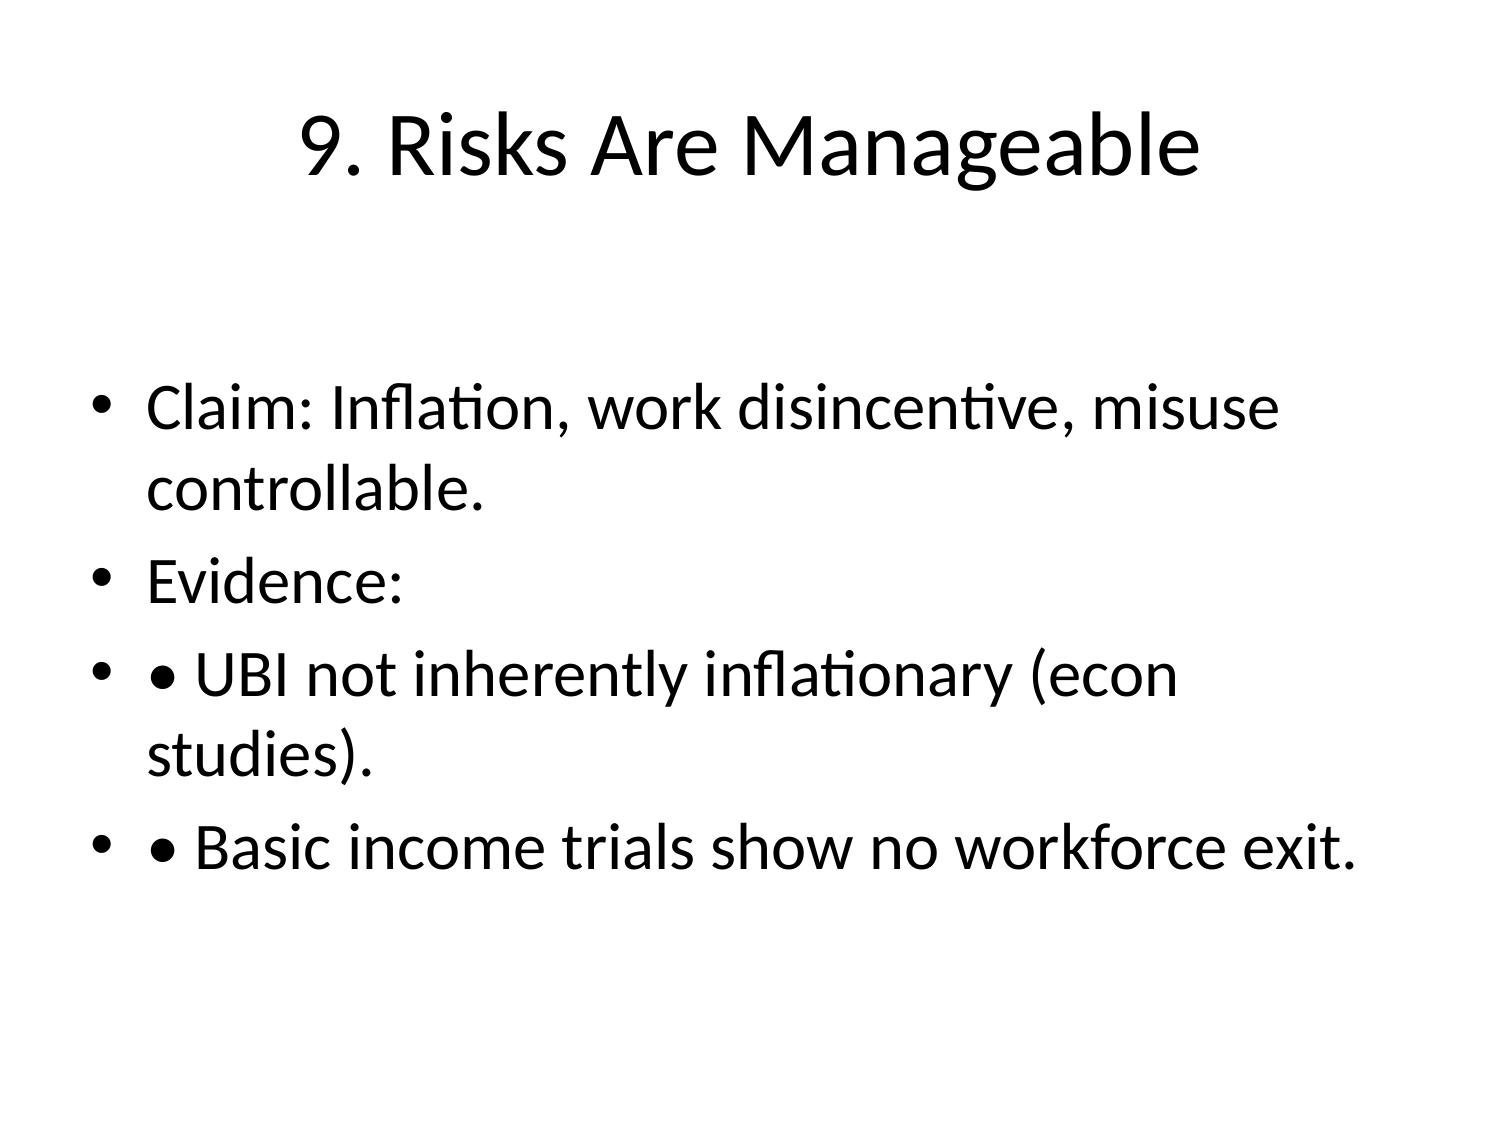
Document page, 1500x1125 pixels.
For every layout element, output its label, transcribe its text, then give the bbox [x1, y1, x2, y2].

list Claim: Inflation, work disincentive, misuse controllable. Evidence: • UBI not inherently inflationary (econ studies). • Basic income trials show no workforce exit. [75, 262, 1425, 1005]
title 9. Risks Are Manageable [75, 45, 1425, 233]
